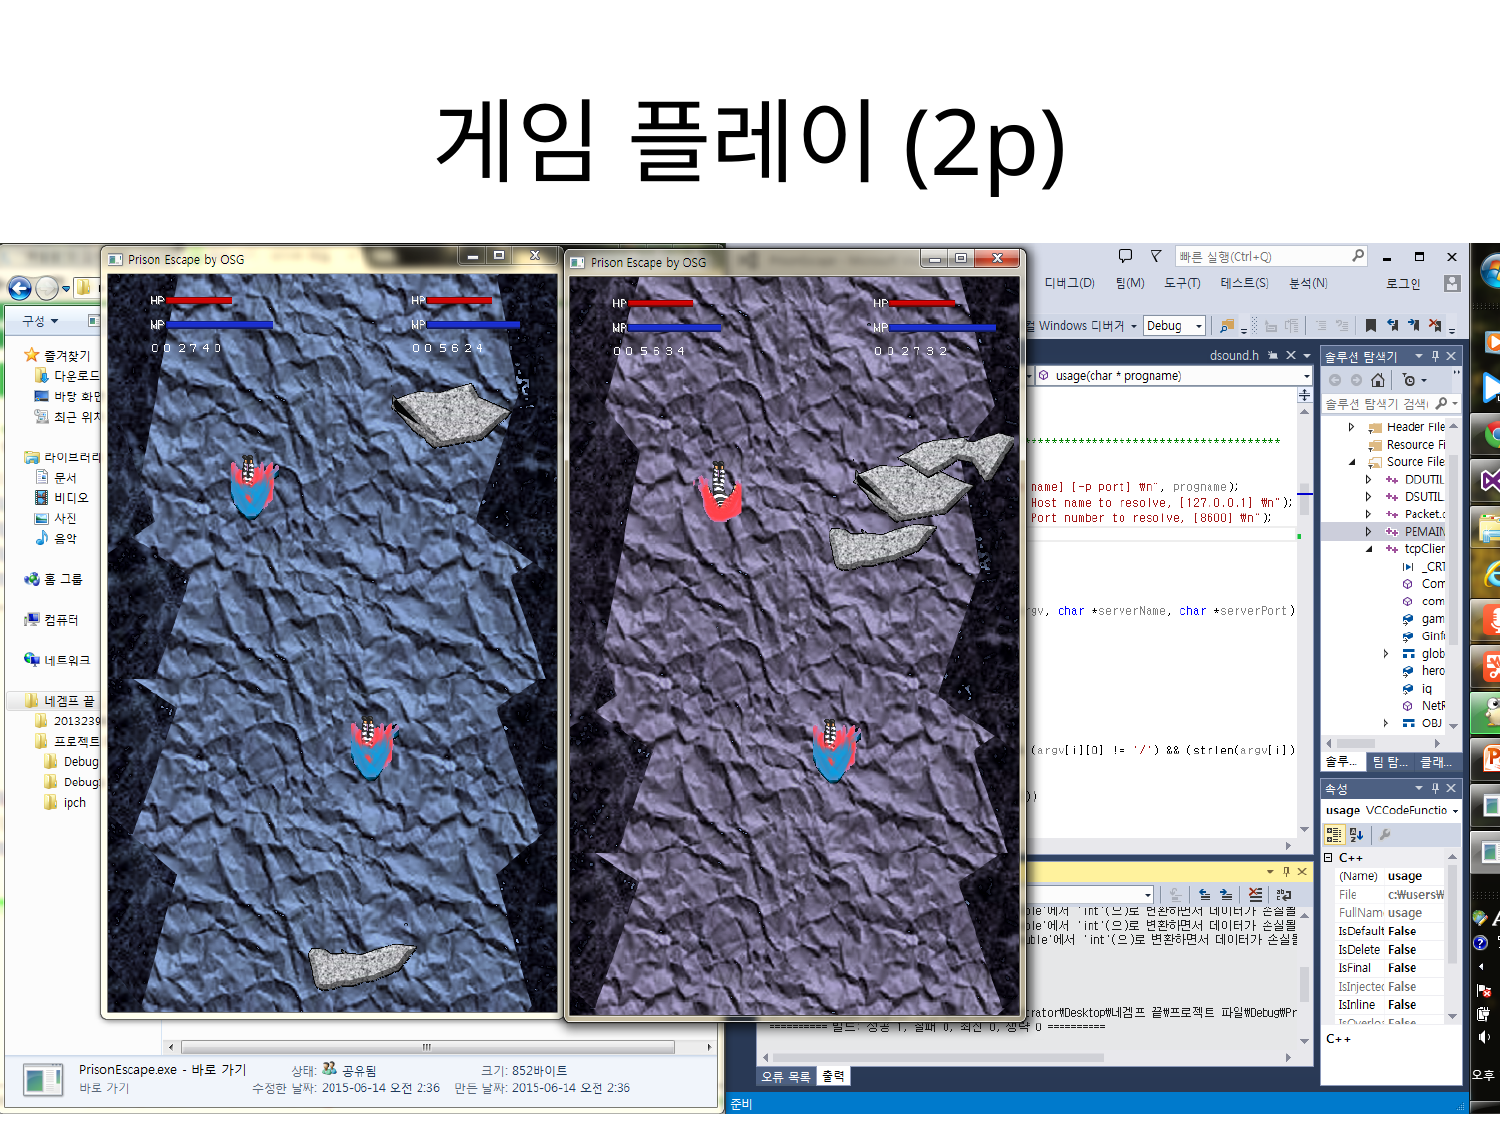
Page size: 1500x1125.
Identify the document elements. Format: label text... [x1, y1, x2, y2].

picture [0, 243, 1500, 1114]
title 게임 플레이(2p) [75, 45, 1425, 233]
